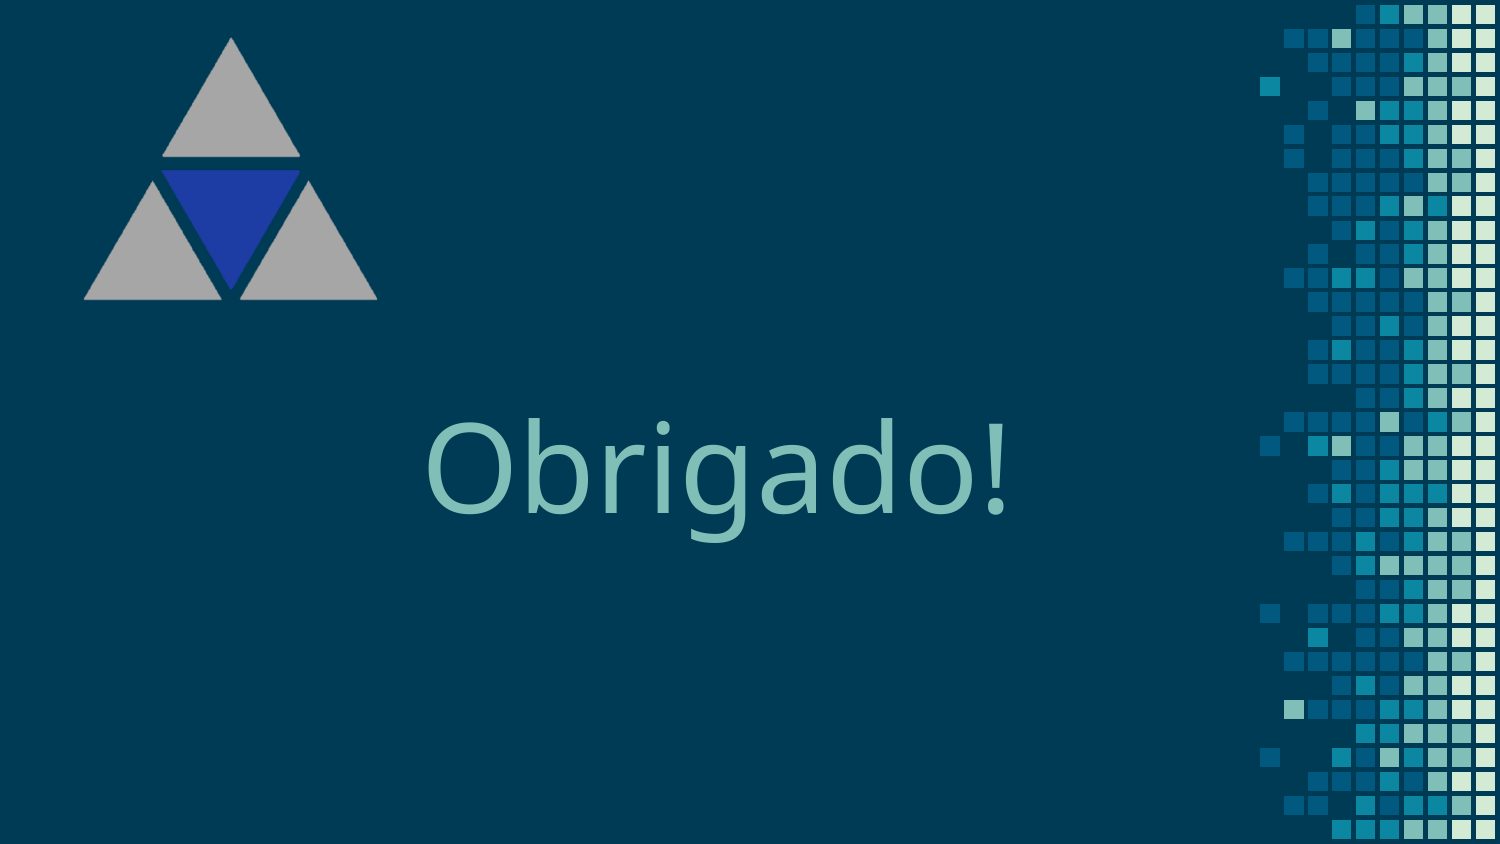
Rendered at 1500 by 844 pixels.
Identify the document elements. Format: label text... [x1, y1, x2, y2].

picture [163, 39, 299, 157]
title Obrigado! [318, 362, 1117, 554]
picture [163, 171, 300, 289]
picture [85, 183, 221, 300]
picture [241, 182, 376, 300]
